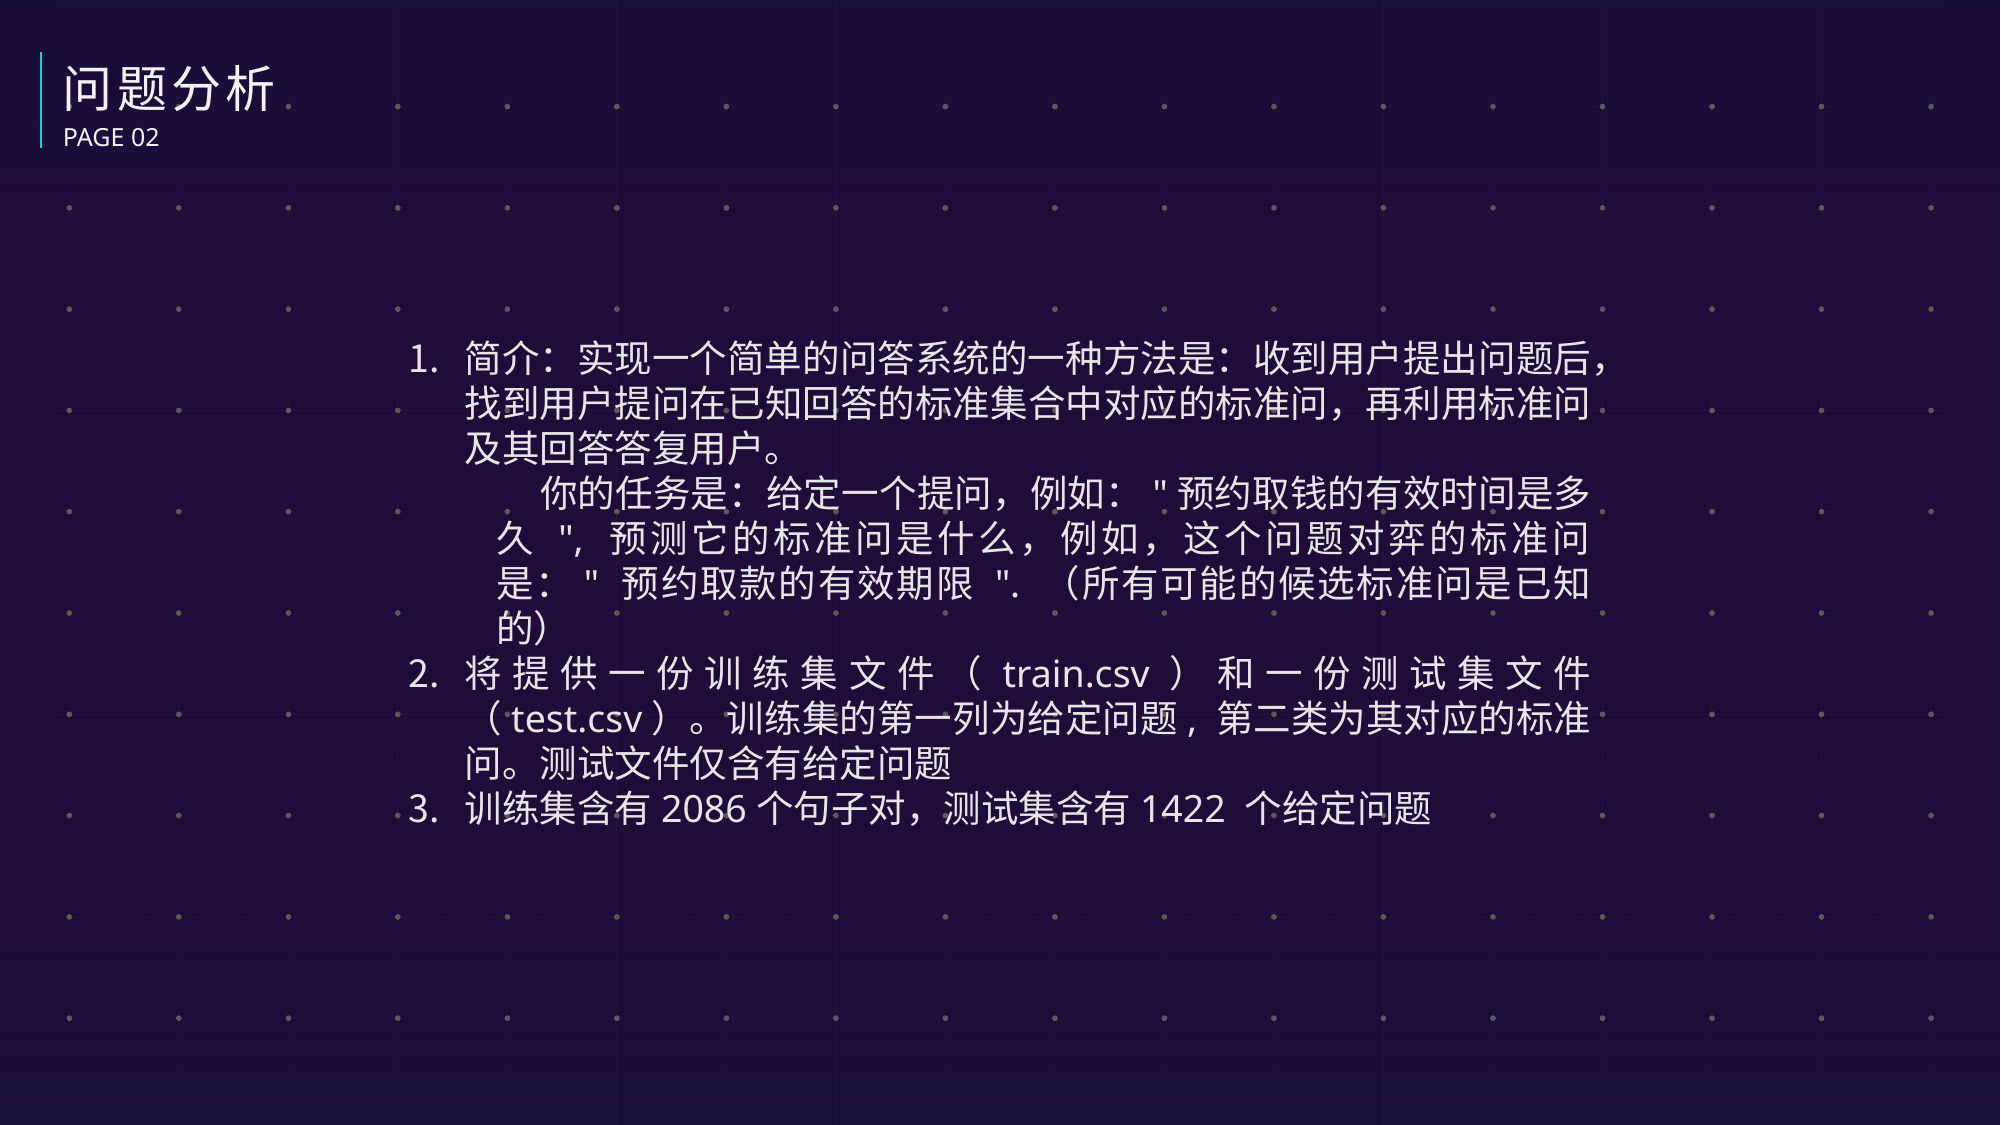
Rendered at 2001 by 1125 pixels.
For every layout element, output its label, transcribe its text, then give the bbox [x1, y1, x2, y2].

text_box 简介：实现一个简单的问答系统的一种方法是：收到用户提出问题后，找到用户提问在已知回答的标准集合中对应的标准问，再利用标准问及其回答答复用户。 你的任务是：给定一个提问，例如："预约取钱的有效时间是多久 ", 预测它的标准问是什么，例如，这个问题对弈的标准问是：" 预约取款的有效期限 ". （所有可能的候选标准问是已知的） 将提供一份训练集文件（train.csv）和一份测试集文件（test.csv）。训练集的第一列为给定问题, 第二类为其对应的标准问。测试文件仅含有给定问题 训练集含有2086个句子对，测试集含有1422 个给定问题 [393, 327, 1607, 838]
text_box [41, 31, 570, 156]
